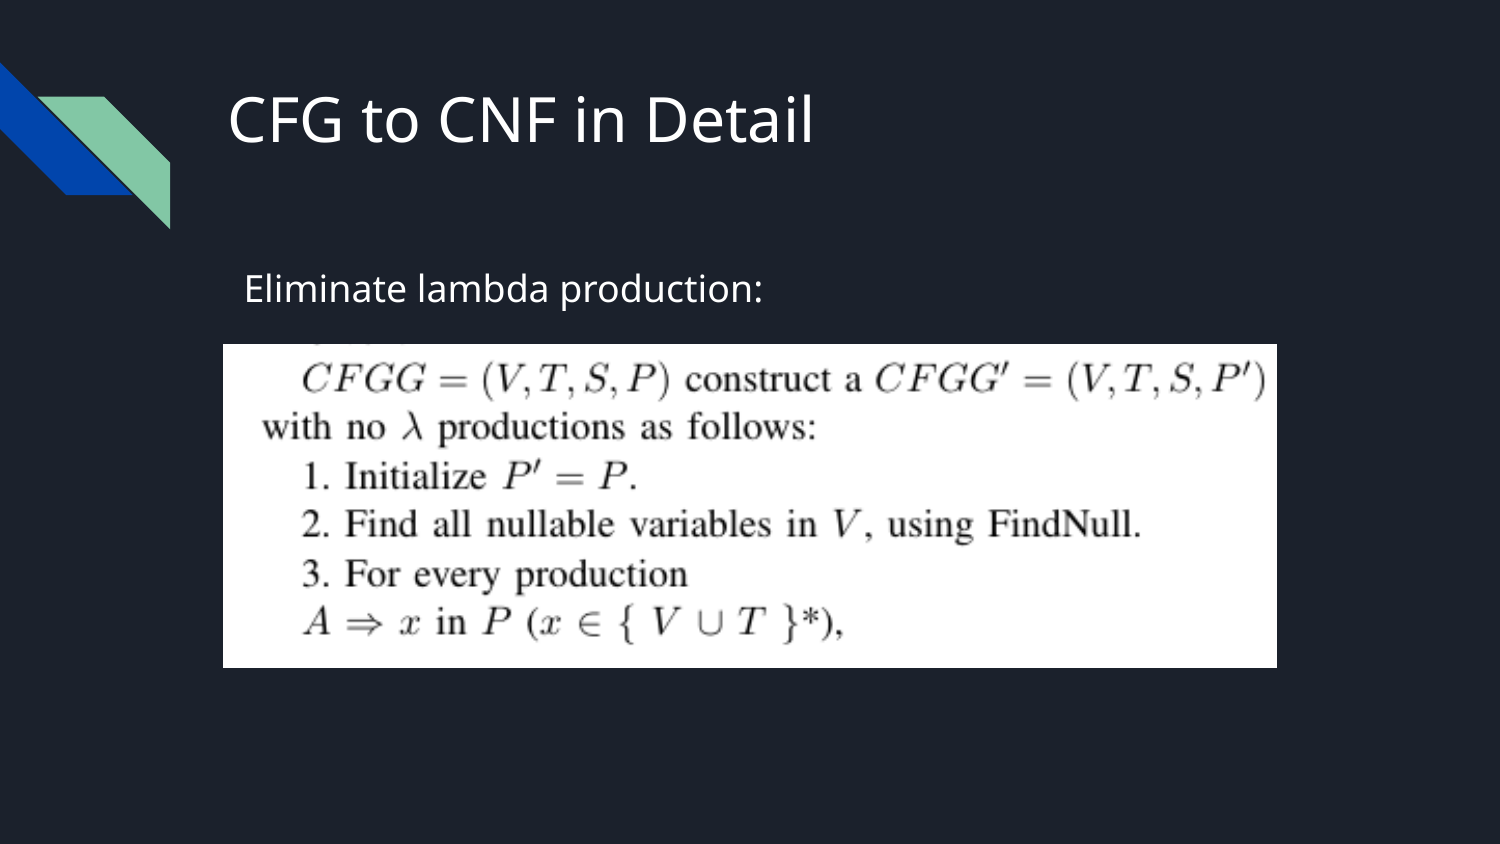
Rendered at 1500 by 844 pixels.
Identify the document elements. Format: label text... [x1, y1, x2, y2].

list Eliminate lambda production: [161, 243, 1317, 721]
picture [223, 344, 1277, 668]
title CFG to CNF in Detail [212, 64, 1368, 215]
